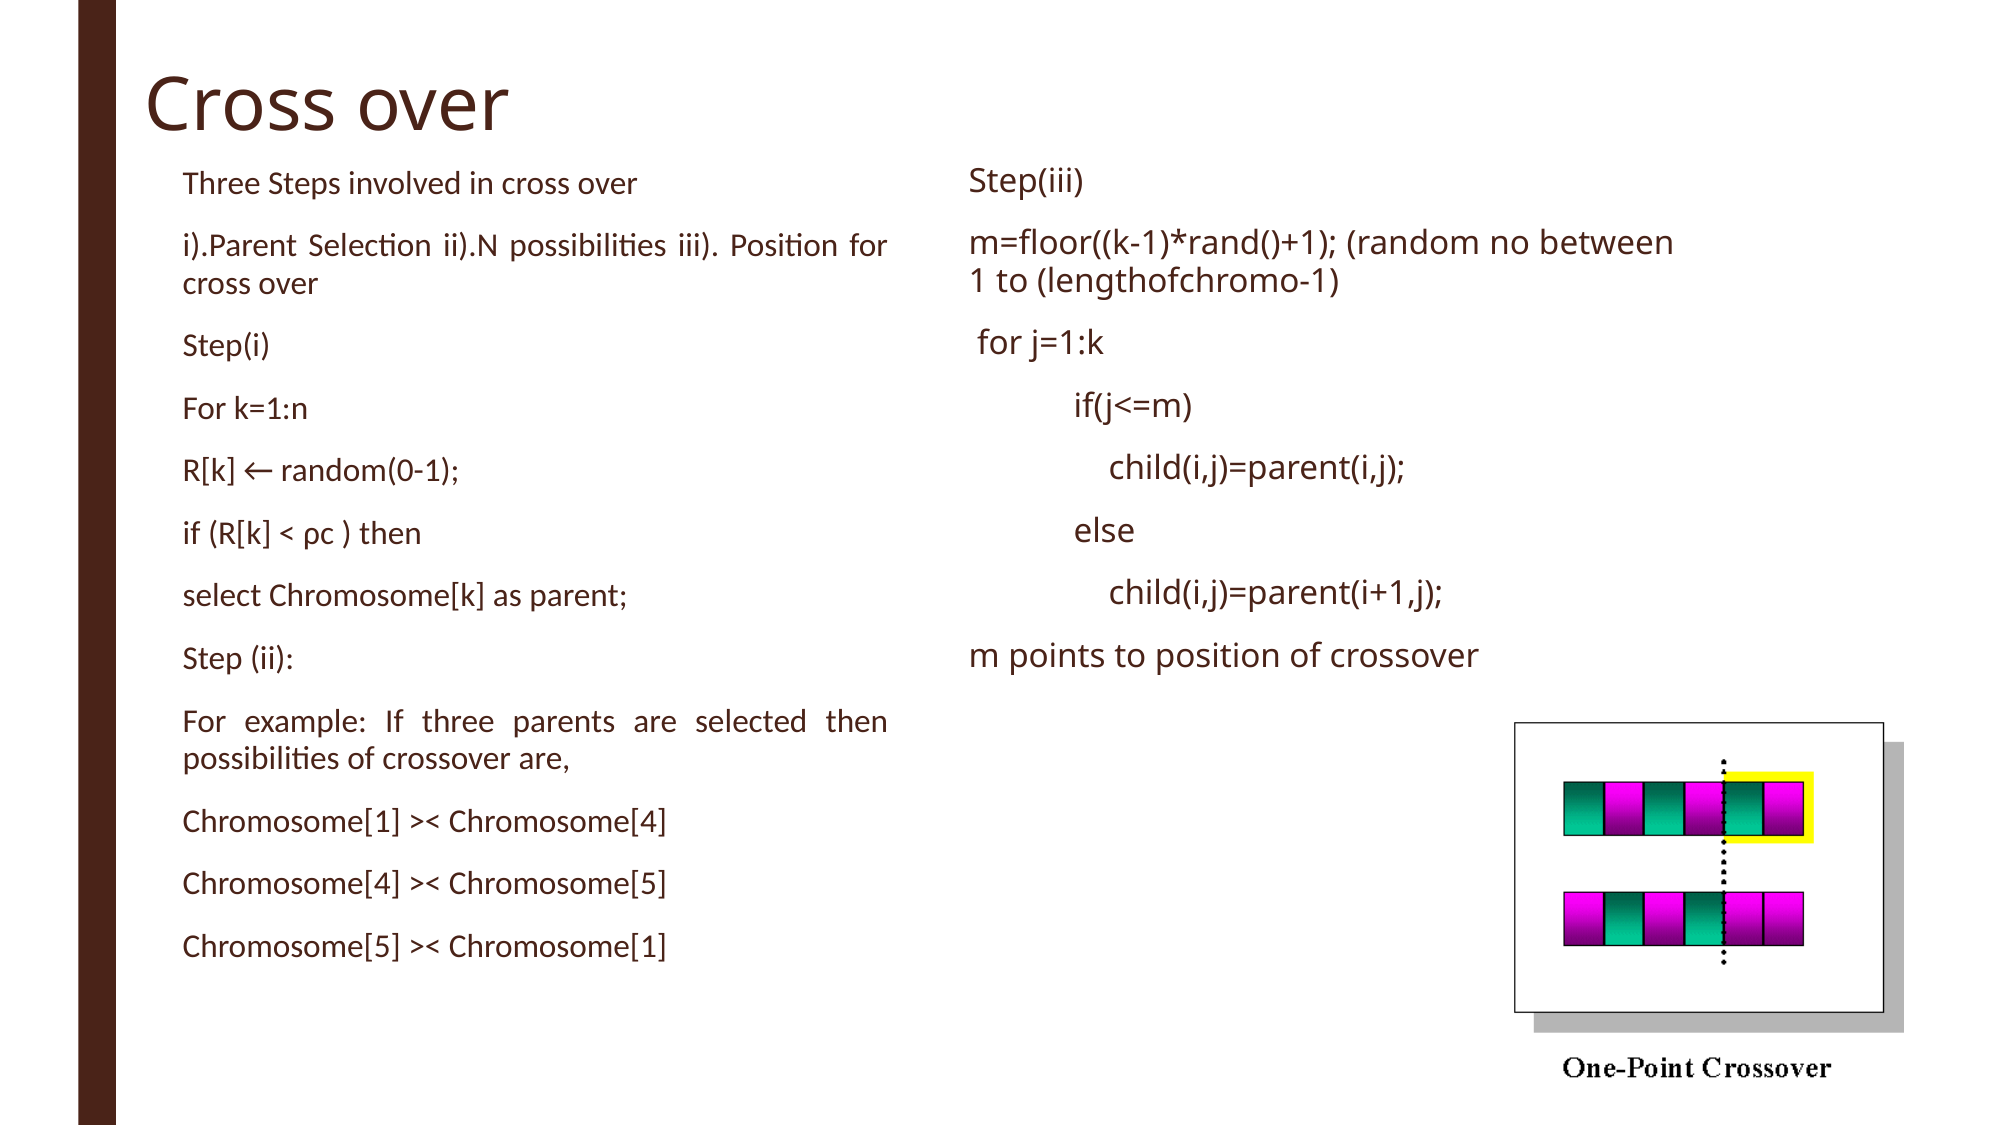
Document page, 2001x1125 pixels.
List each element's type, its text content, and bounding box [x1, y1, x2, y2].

picture [1513, 721, 1904, 1091]
list Three Steps involved in cross over i).Parent Selection ii).N possibilities iii). Position for cross over Step(i) For k=1:n R[k] ← random(0-1); if (R[k] < ρc ) then select Chromosome[k] as parent; Step (ii): For example: If three parents are selected then possibilities of crossover are, Chromosome[1] >< Chromosome[4] Chromosome[4] >< Chromosome[5] Chromosome[5] >< Chromosome[1] [167, 156, 905, 1093]
title Cross over [129, 59, 1863, 155]
text_box Step(iii) m=floor((k-1)*rand()+1); (random no between 1 to (lengthofchromo-1) for j=1:k if(j<=m) child(i,j)=parent(i,j); else child(i,j)=parent(i+1,j); m points to position of crossover [953, 154, 1691, 1091]
